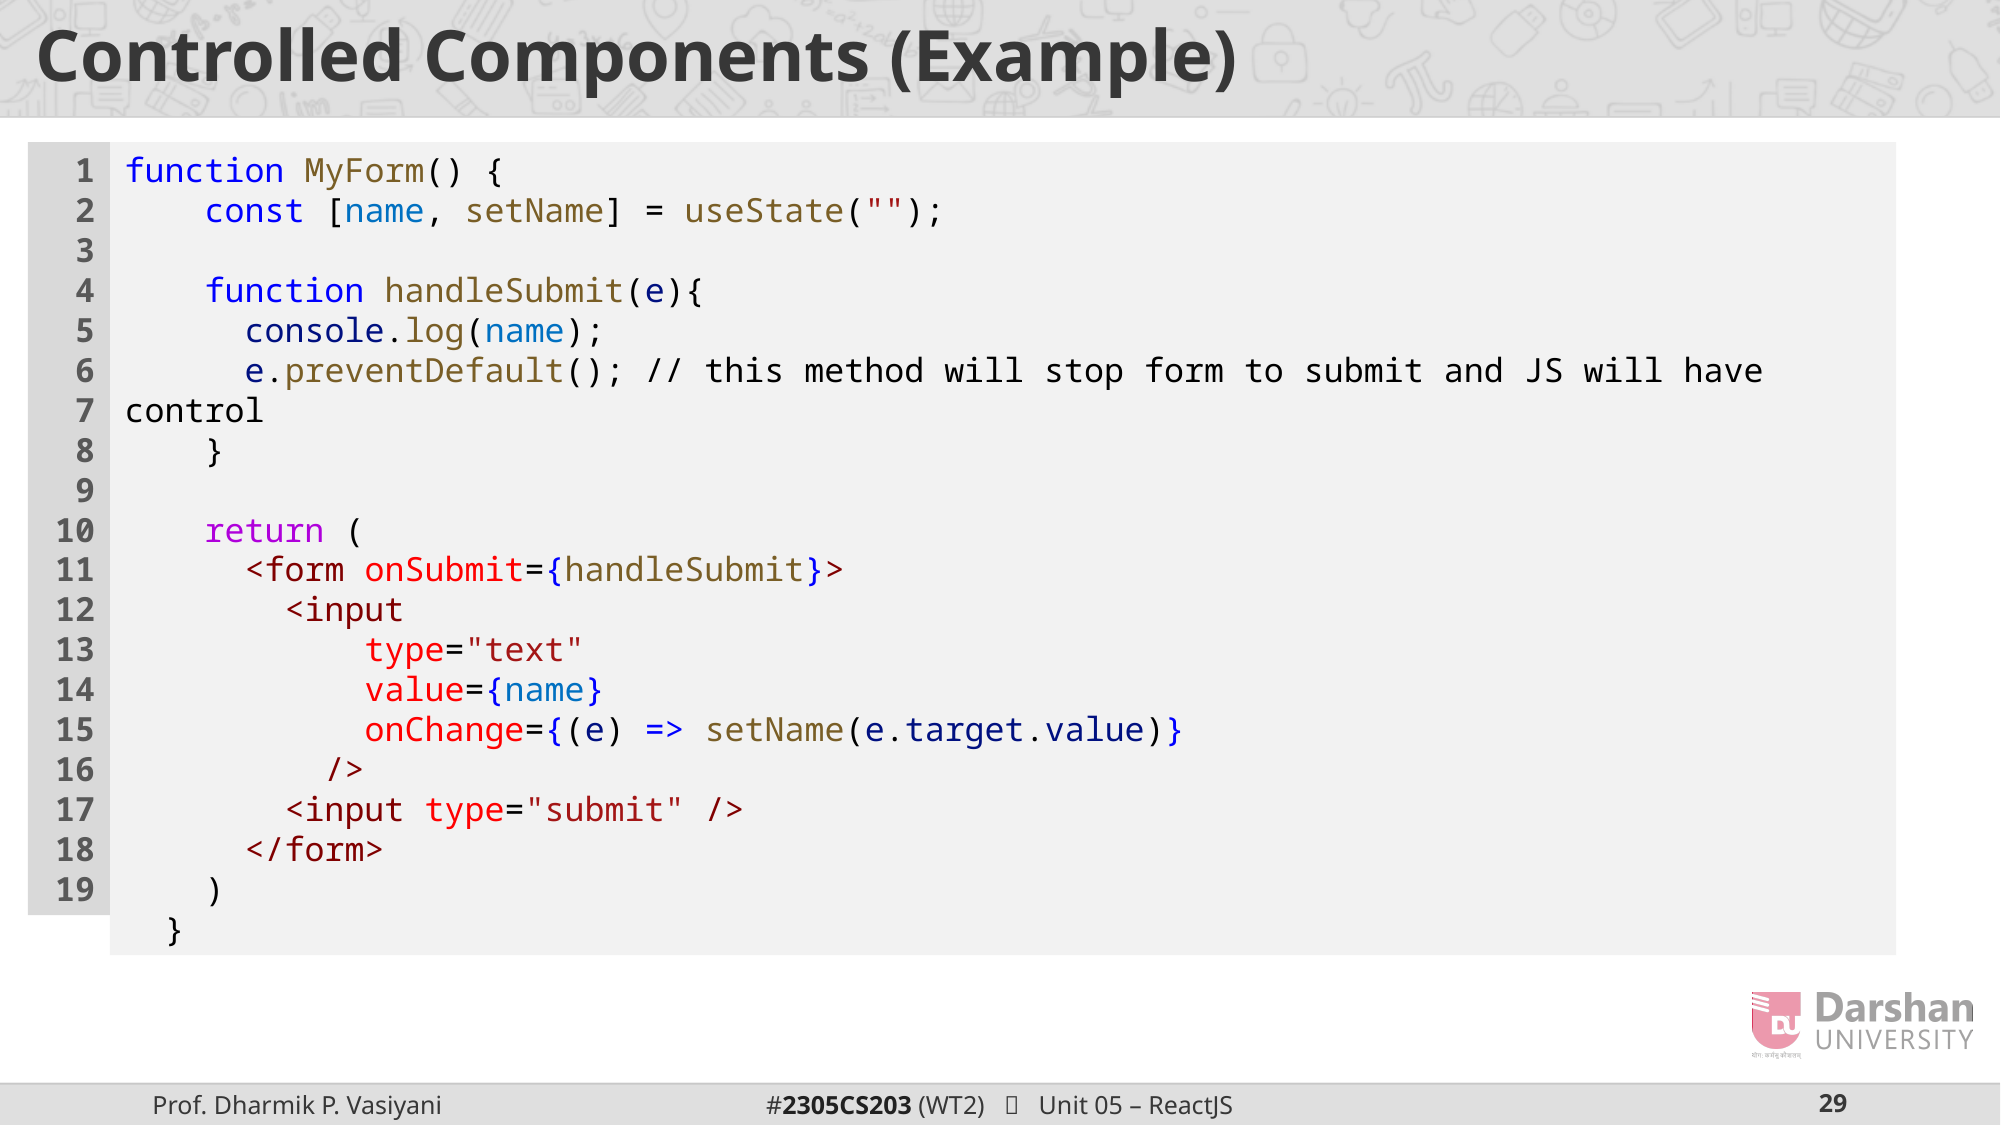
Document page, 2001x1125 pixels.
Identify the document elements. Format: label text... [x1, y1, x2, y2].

title Controlled Components (Example) [0, 0, 2000, 117]
text_box 1 2 3 4 5 6 7 8 9 10 11 12 13 14 15 16 17 18 19 [27, 142, 110, 916]
text_box function MyForm() { const [name, setName] = useState(""); function handleSubmit(e){ console.log(name); e.preventDefault(); // this method will stop form to submit and JS will have control } return ( <form onSubmit={handleSubmit}> <input type="text" value={name} onChange={(e) => setName(e.target.value)} /> <input type="submit" /> </form> ) } [109, 142, 1897, 956]
